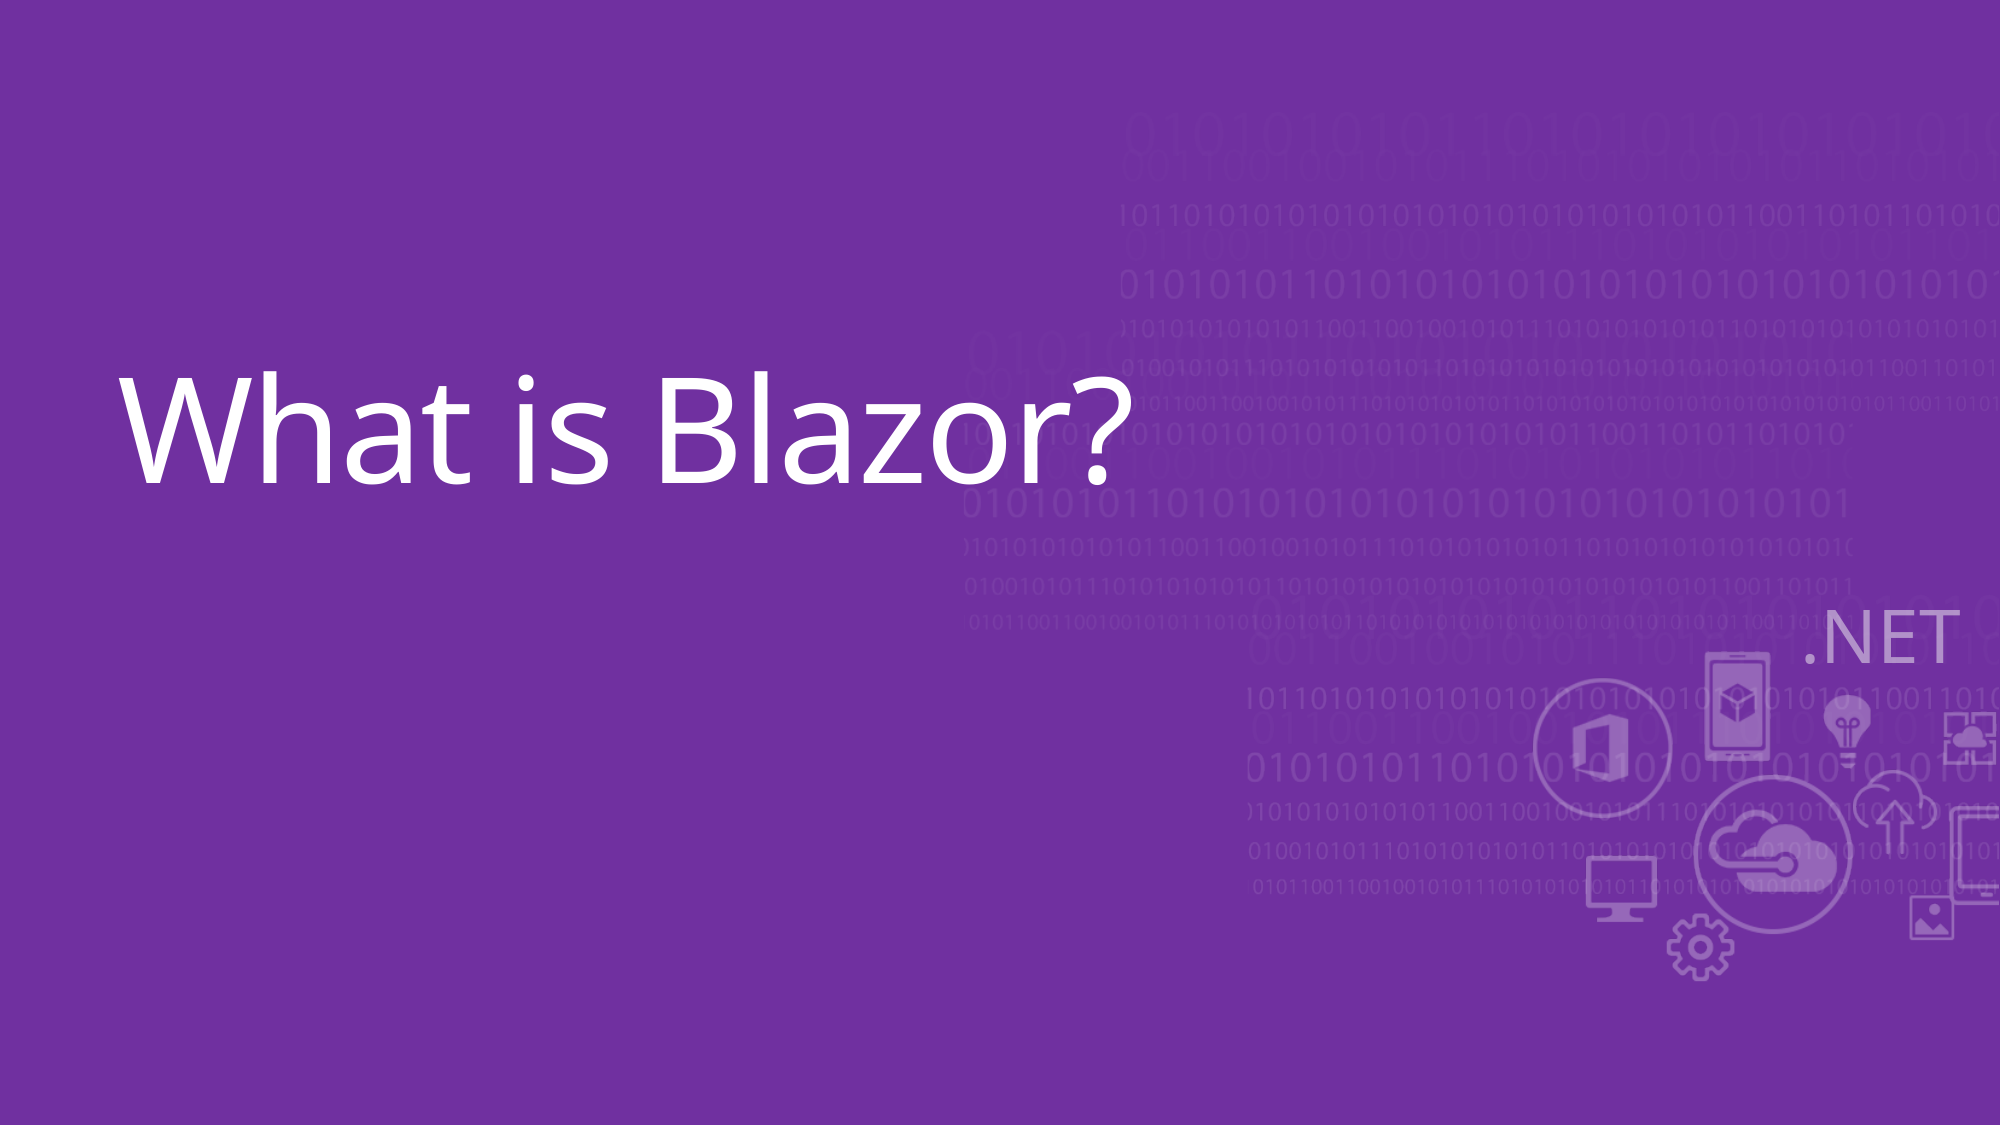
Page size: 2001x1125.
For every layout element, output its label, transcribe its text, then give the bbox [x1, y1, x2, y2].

picture [493, 73, 1999, 1125]
title What is Blazor? [93, 341, 1956, 532]
